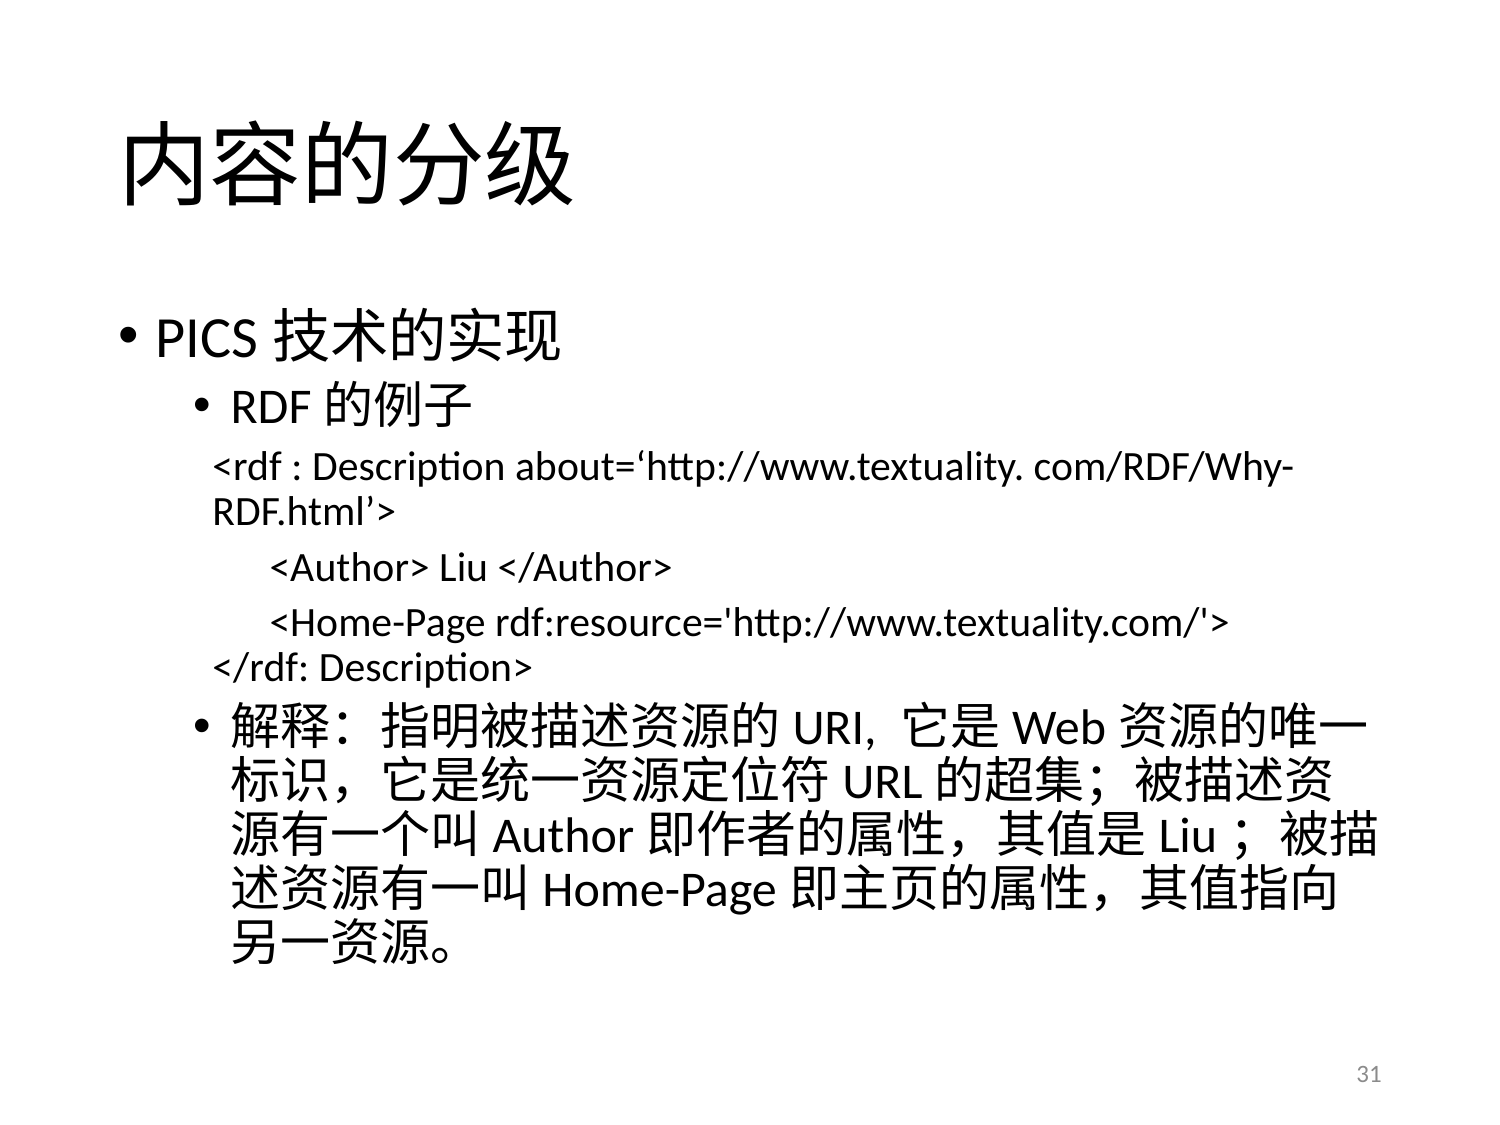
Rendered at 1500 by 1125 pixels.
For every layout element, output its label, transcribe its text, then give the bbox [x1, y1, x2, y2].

title 内容的分级 [103, 59, 1397, 278]
list PICS技术的实现 RDF的例子 <rdf : Description about=‘http://www.textuality. com/RDF/Why-RDF.html’> <Author> Liu </Author> <Home-Page rdf:resource='http://www.textuality.com/'> </rdf: Description> 解释：指明被描述资源的URI, 它是Web资源的唯一标识，它是统一资源定位符URL的超集；被描述资源有一个叫Author即作者的属性，其值是Liu；被描述资源有一叫Home-Page即主页的属性，其值指向另一资源。 [103, 299, 1397, 1014]
slide_number 31 [1059, 1042, 1397, 1103]
